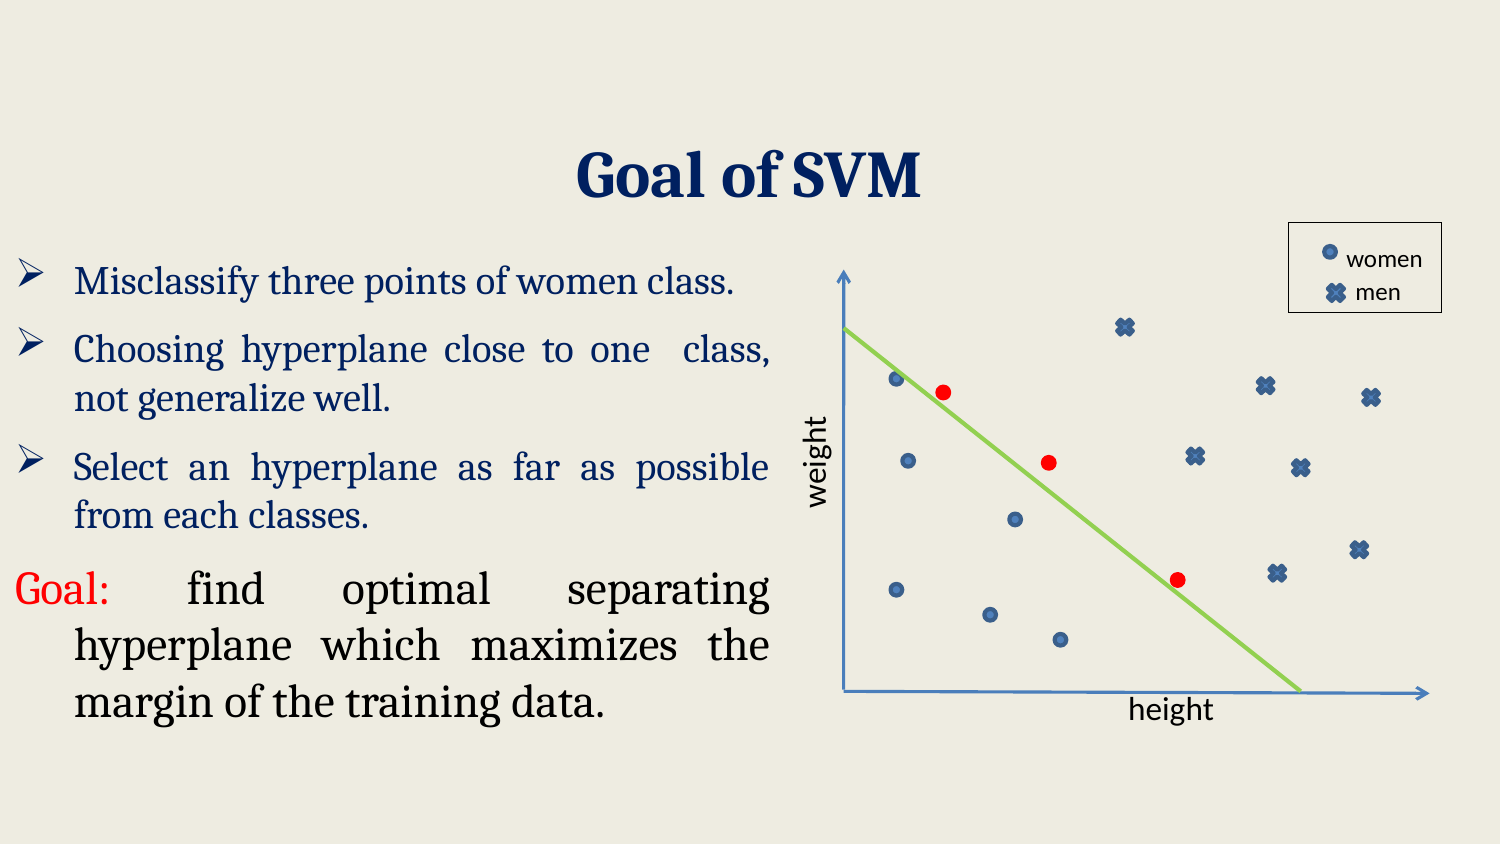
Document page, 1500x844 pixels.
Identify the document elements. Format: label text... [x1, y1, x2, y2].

text_box height [1113, 702, 1243, 735]
title Goal of SVM [0, 123, 1500, 214]
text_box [843, 327, 1302, 692]
text_box [1306, 458, 1311, 477]
text_box [1361, 387, 1381, 407]
text_box [1115, 317, 1135, 326]
text_box weight [786, 398, 838, 478]
text_box weight [786, 488, 838, 523]
list Misclassify three points of women class. Choosing hyperplane close to one class, not generalize well. Select an hyperplane as far as possible from each classes. Goal: find optimal separating hyperplane which maximizes the margin of the training data. [0, 246, 786, 741]
text_box women men [1288, 222, 1442, 313]
text_box [1349, 540, 1370, 560]
text_box [1325, 282, 1347, 304]
